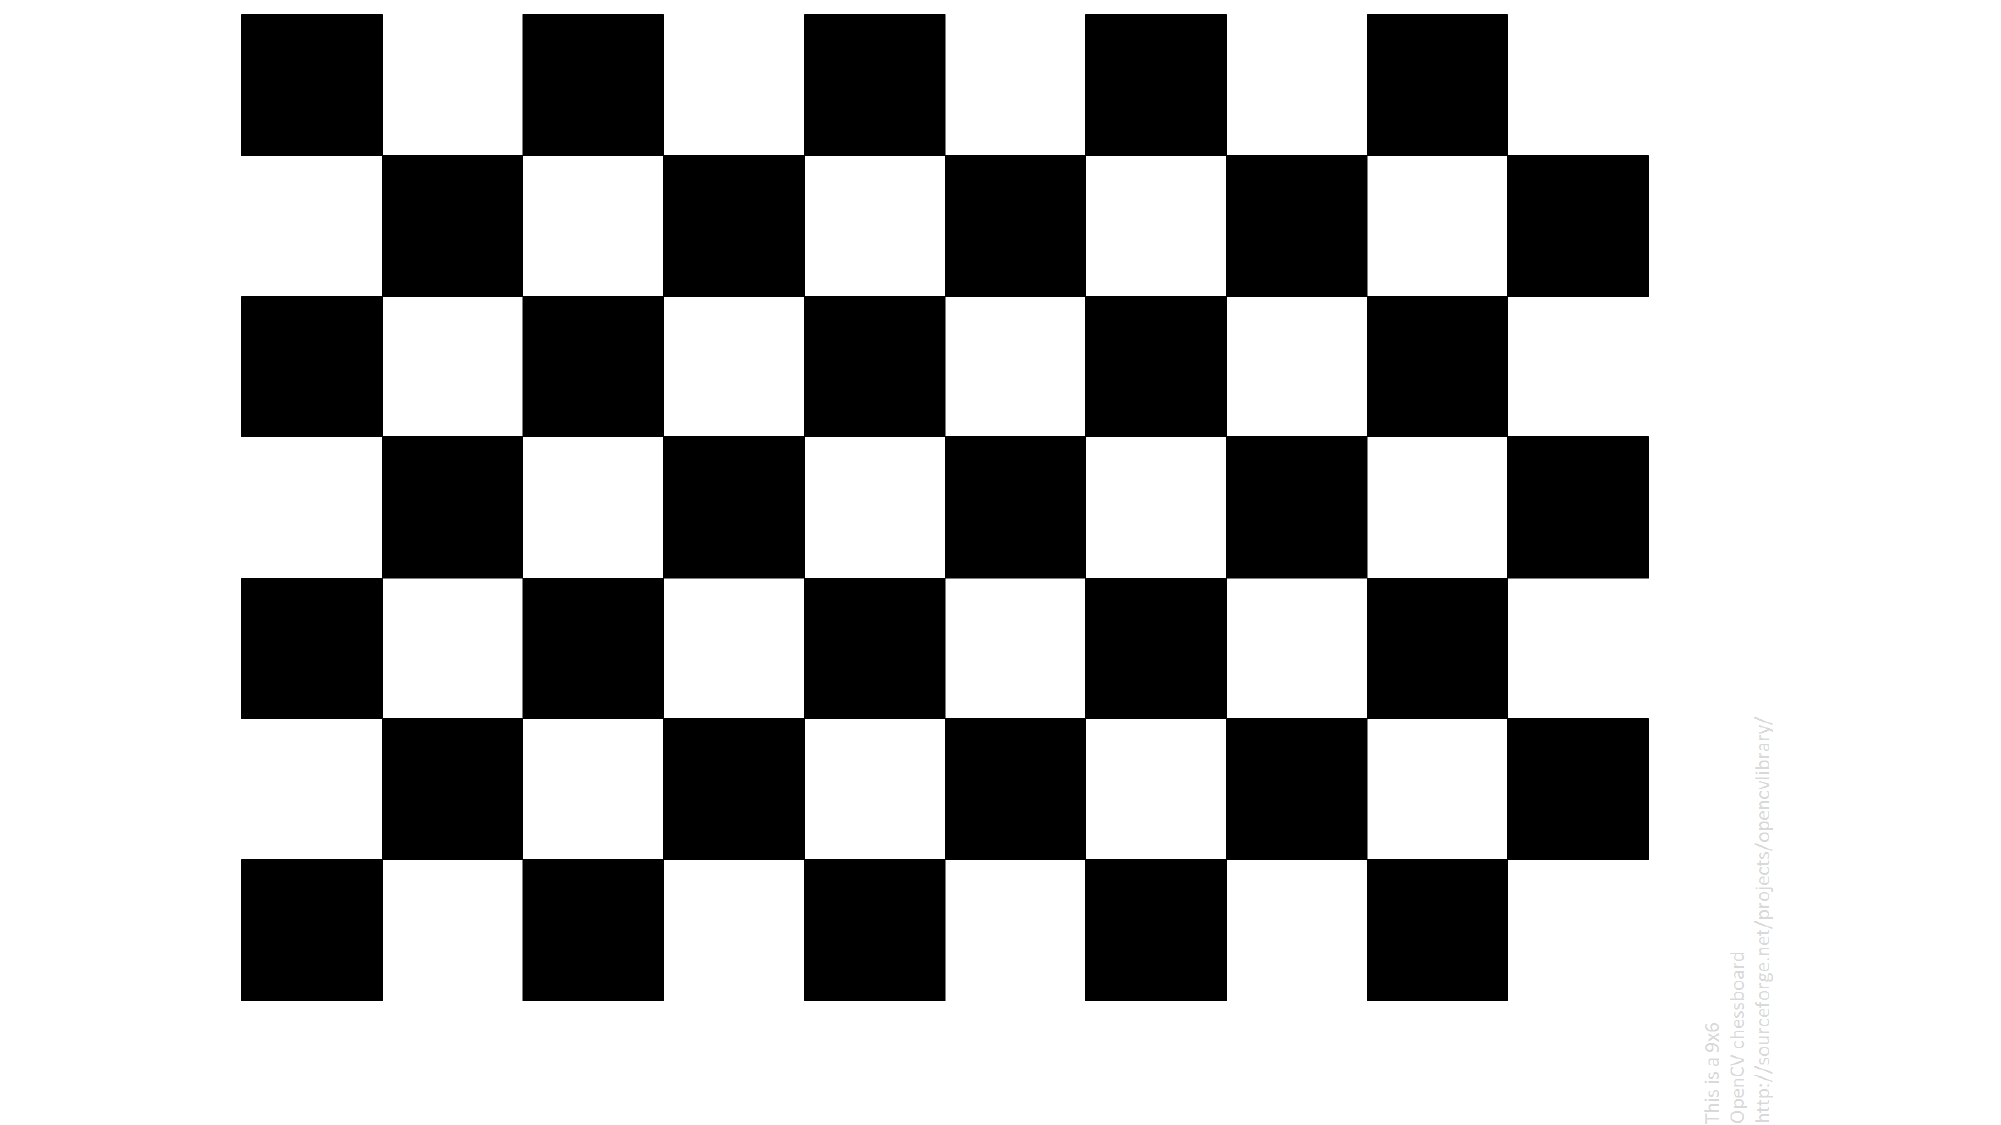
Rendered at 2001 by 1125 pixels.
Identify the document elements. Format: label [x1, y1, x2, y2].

picture [225, 0, 1774, 1125]
